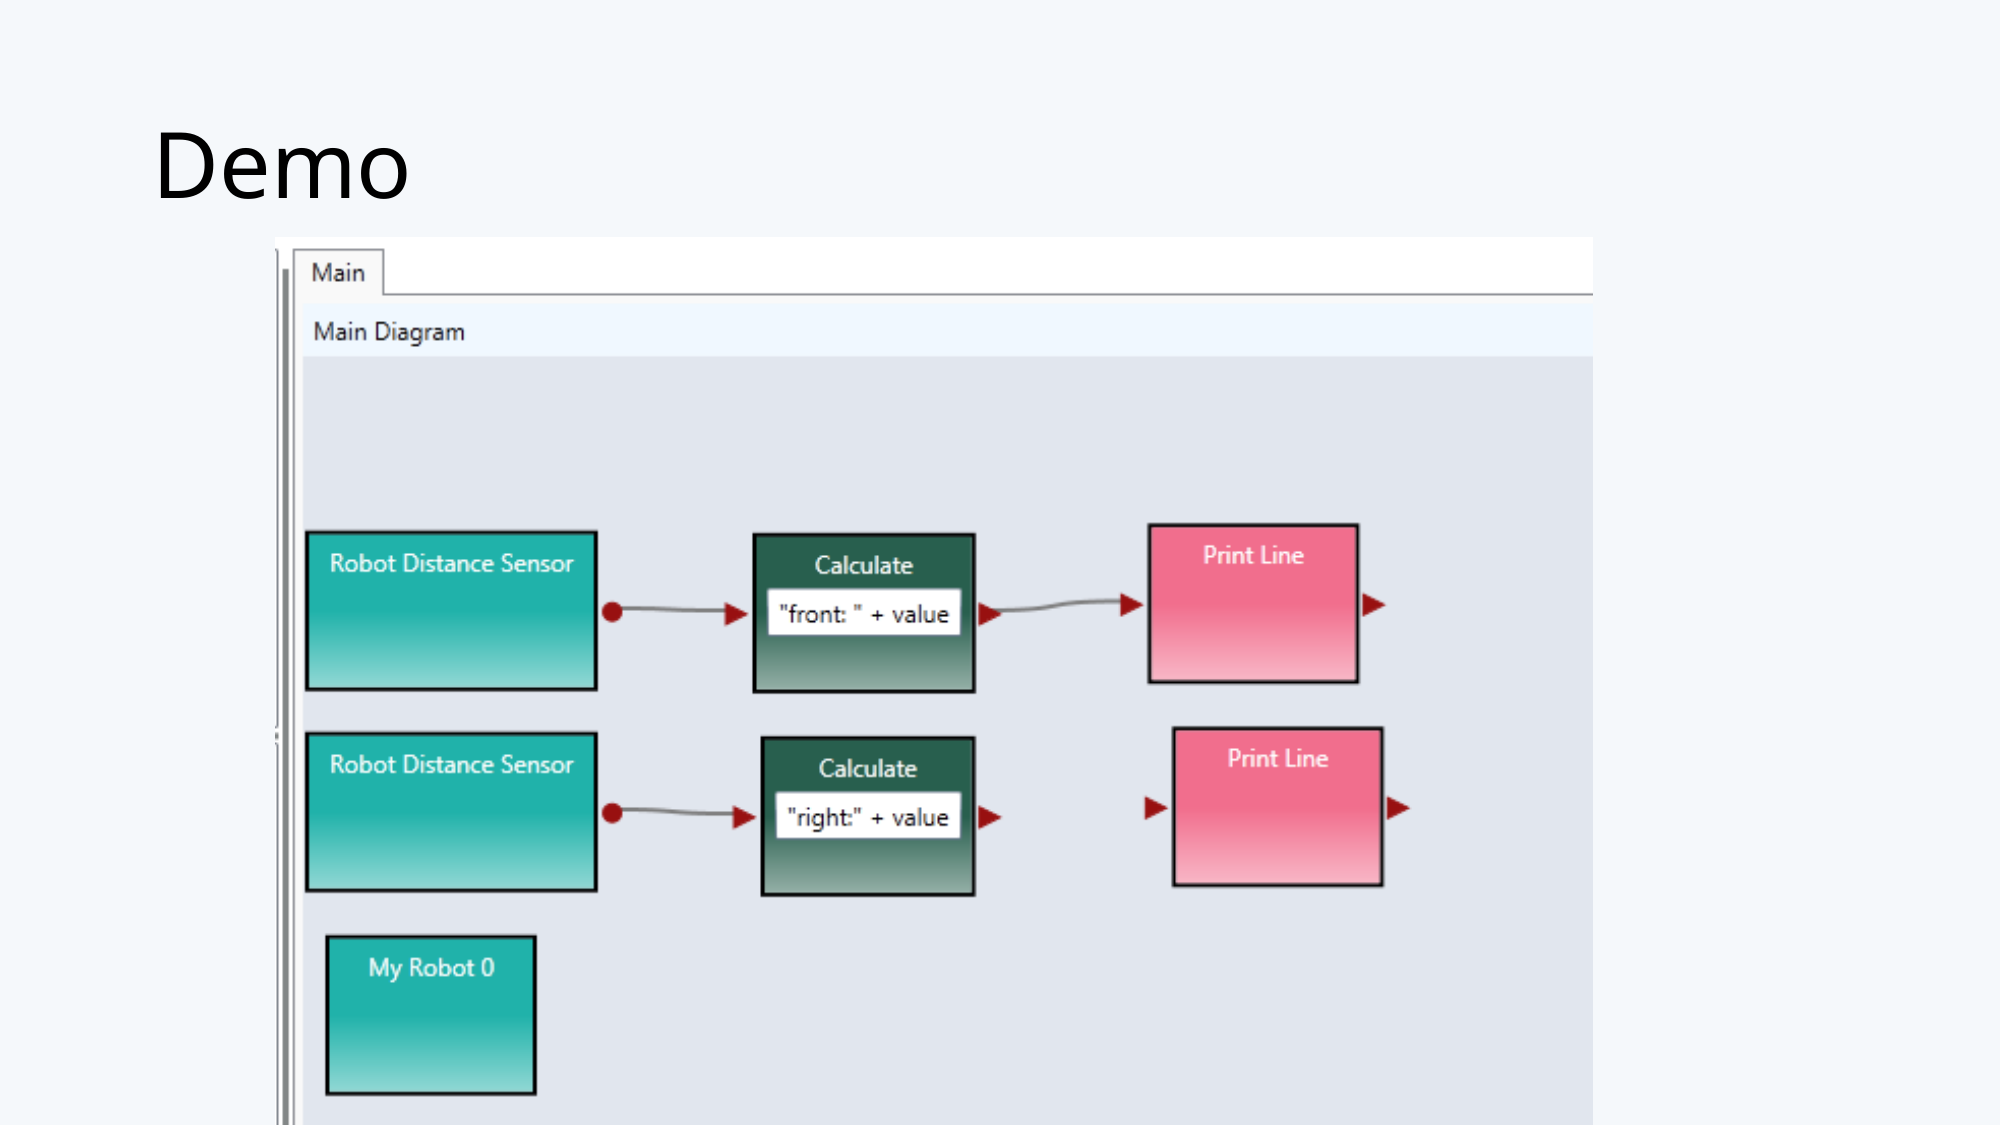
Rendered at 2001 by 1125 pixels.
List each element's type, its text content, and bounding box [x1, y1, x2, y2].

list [275, 237, 1593, 1125]
title Demo [137, 59, 1863, 278]
